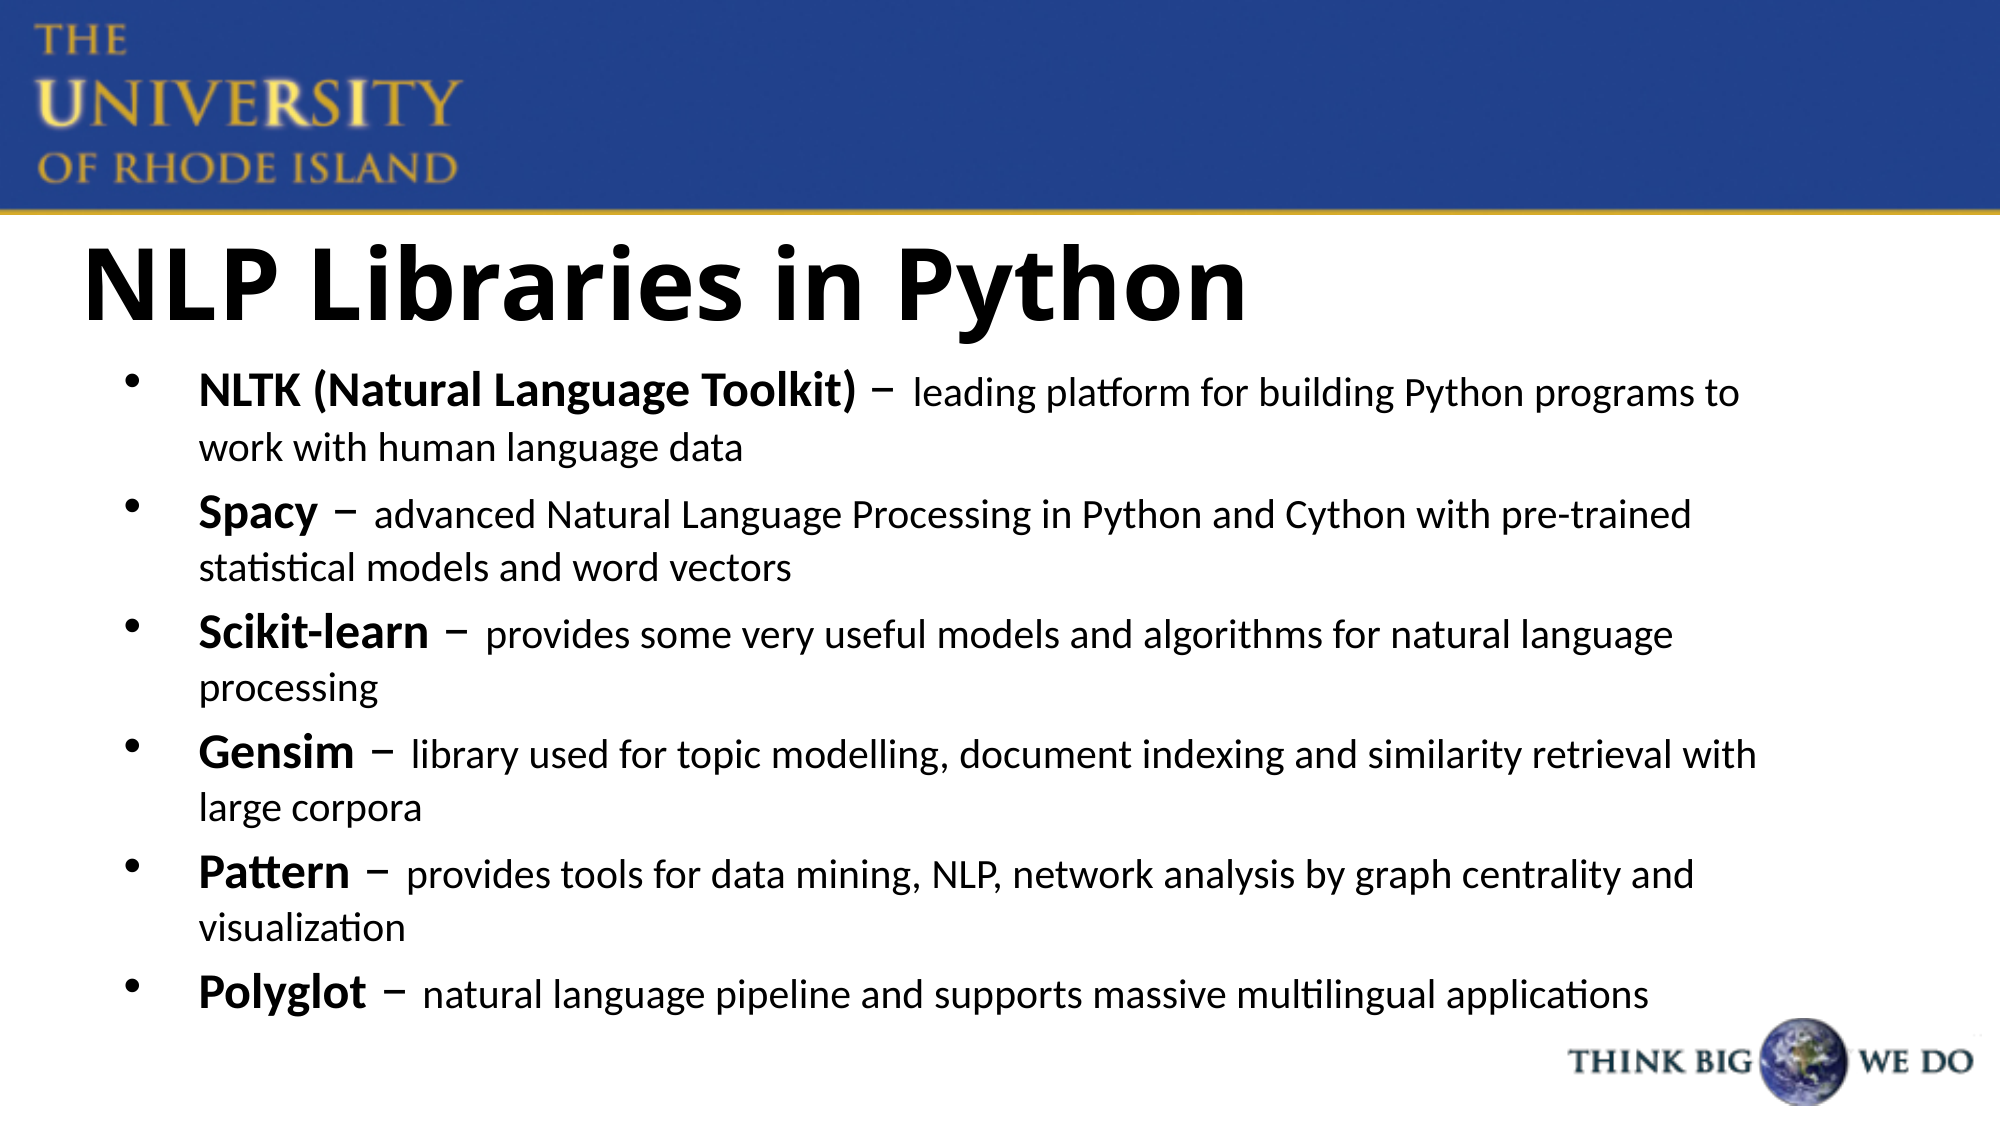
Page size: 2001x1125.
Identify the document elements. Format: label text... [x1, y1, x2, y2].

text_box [0, 0, 2000, 215]
title NLP Libraries in Python [65, 215, 1892, 350]
picture [1566, 1018, 1982, 1106]
text_box NLTK (Natural Language Toolkit) – leading platform for building Python programs to work with human language data Spacy – advanced Natural Language Processing in Python and Cython with pre-trained statistical models and word vectors Scikit-learn – provides some very useful models and algorithms for natural language processing Gensim – library used for topic modelling, document indexing and similarity retrieval with large corpora Pattern – provides tools for data mining, NLP, network analysis by graph centrality and visualization Polyglot – natural language pipeline and supports massive multilingual applications [108, 350, 1836, 1028]
